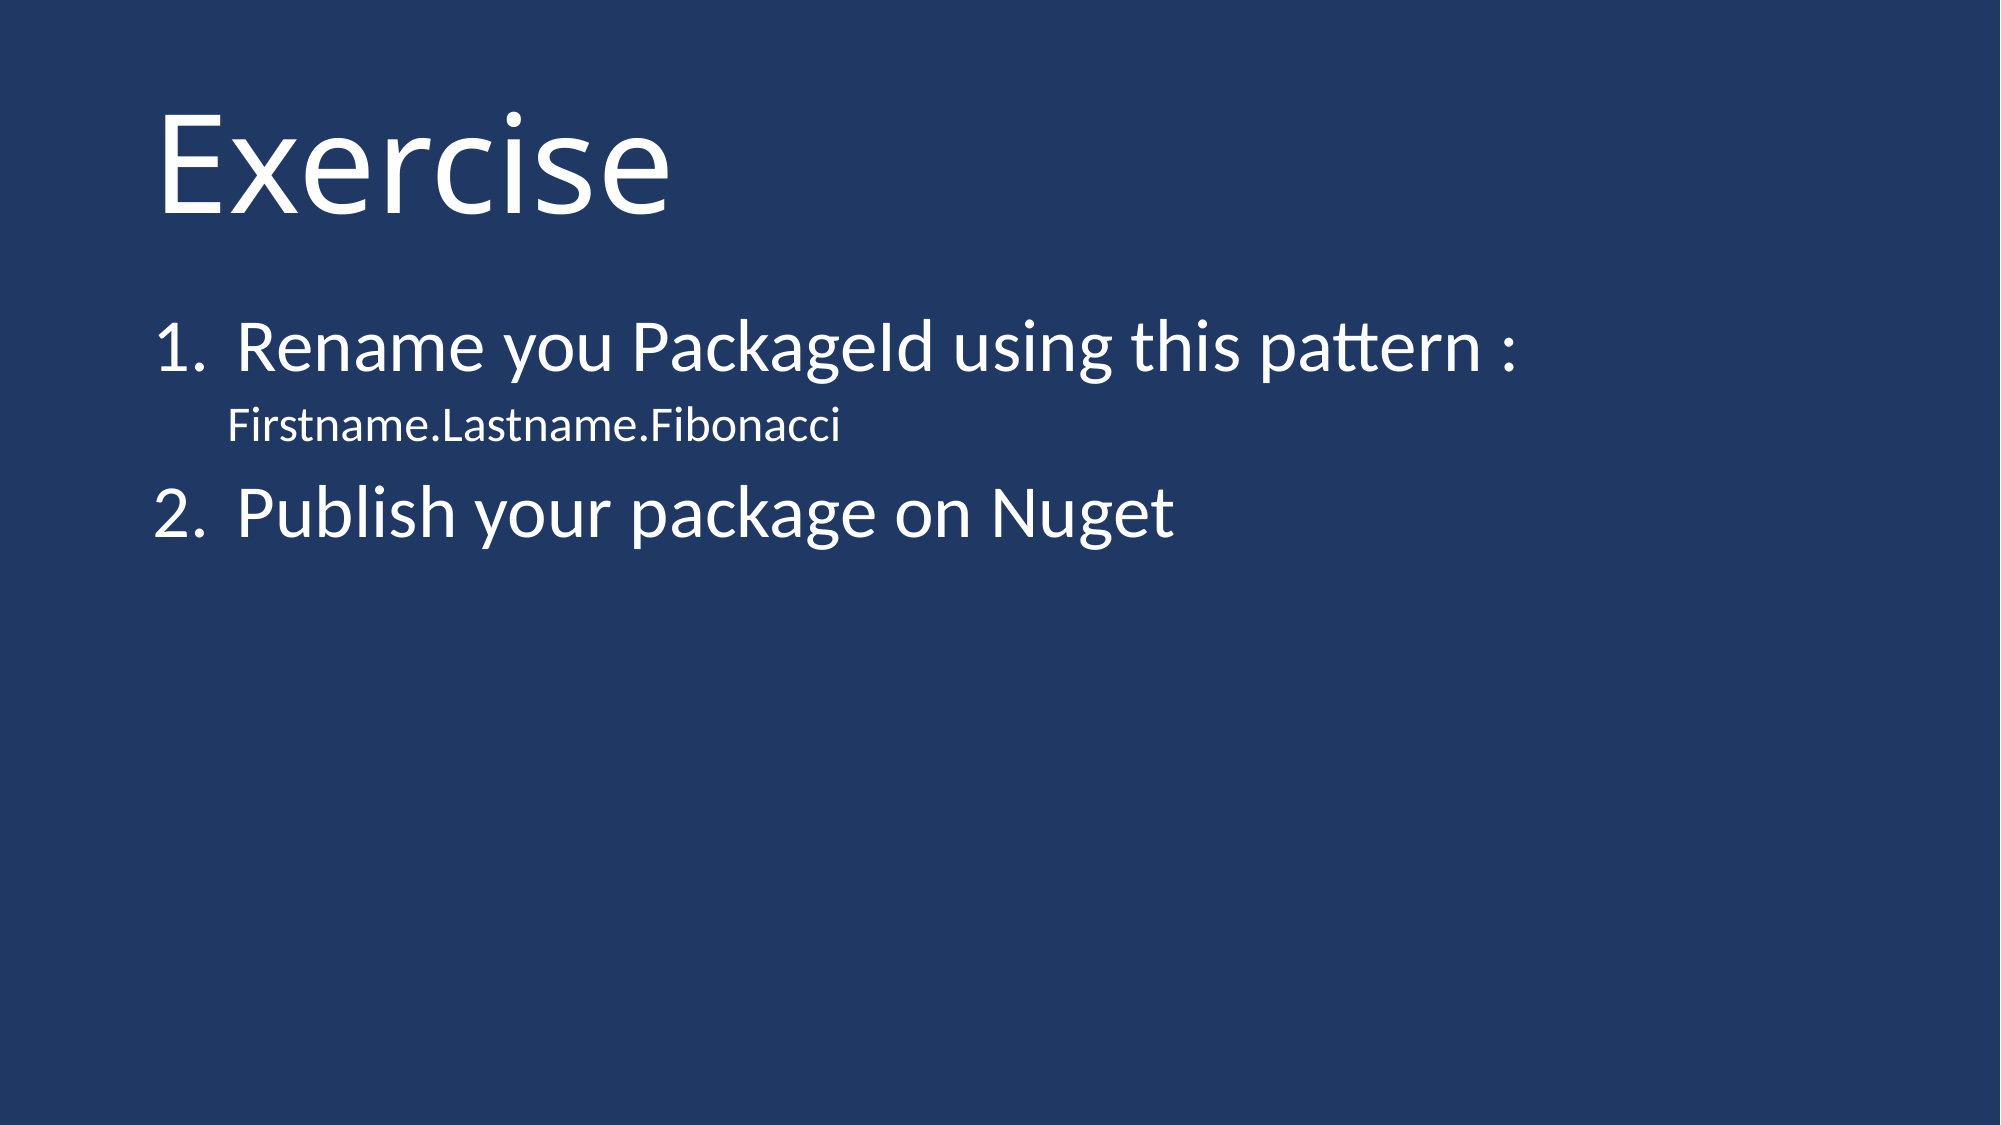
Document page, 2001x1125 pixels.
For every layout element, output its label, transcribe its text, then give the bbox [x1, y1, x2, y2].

title Exercise [137, 59, 1863, 278]
list Rename you PackageId using this pattern : Firstname.Lastname.Fibonacci Publish your package on Nuget [137, 299, 1863, 1014]
